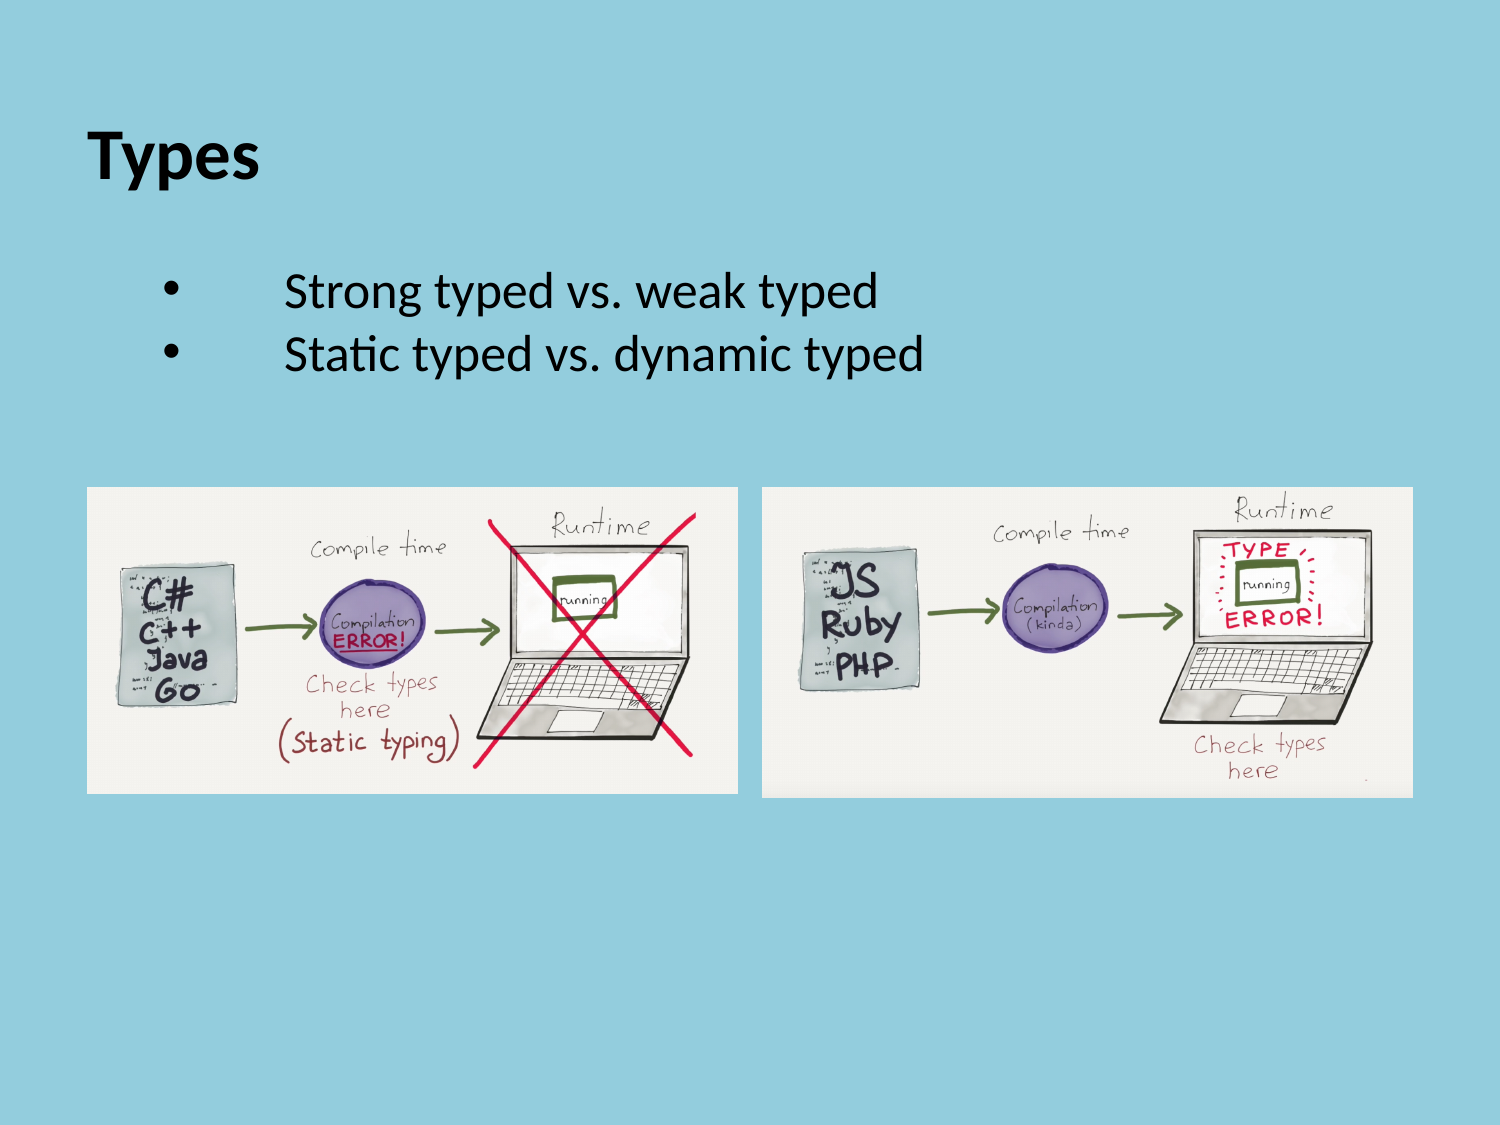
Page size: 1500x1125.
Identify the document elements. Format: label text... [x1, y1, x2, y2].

text_box Types Strong typed vs. weak typed Static typed vs. dynamic typed [0, 1, 1500, 388]
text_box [87, 487, 1413, 798]
